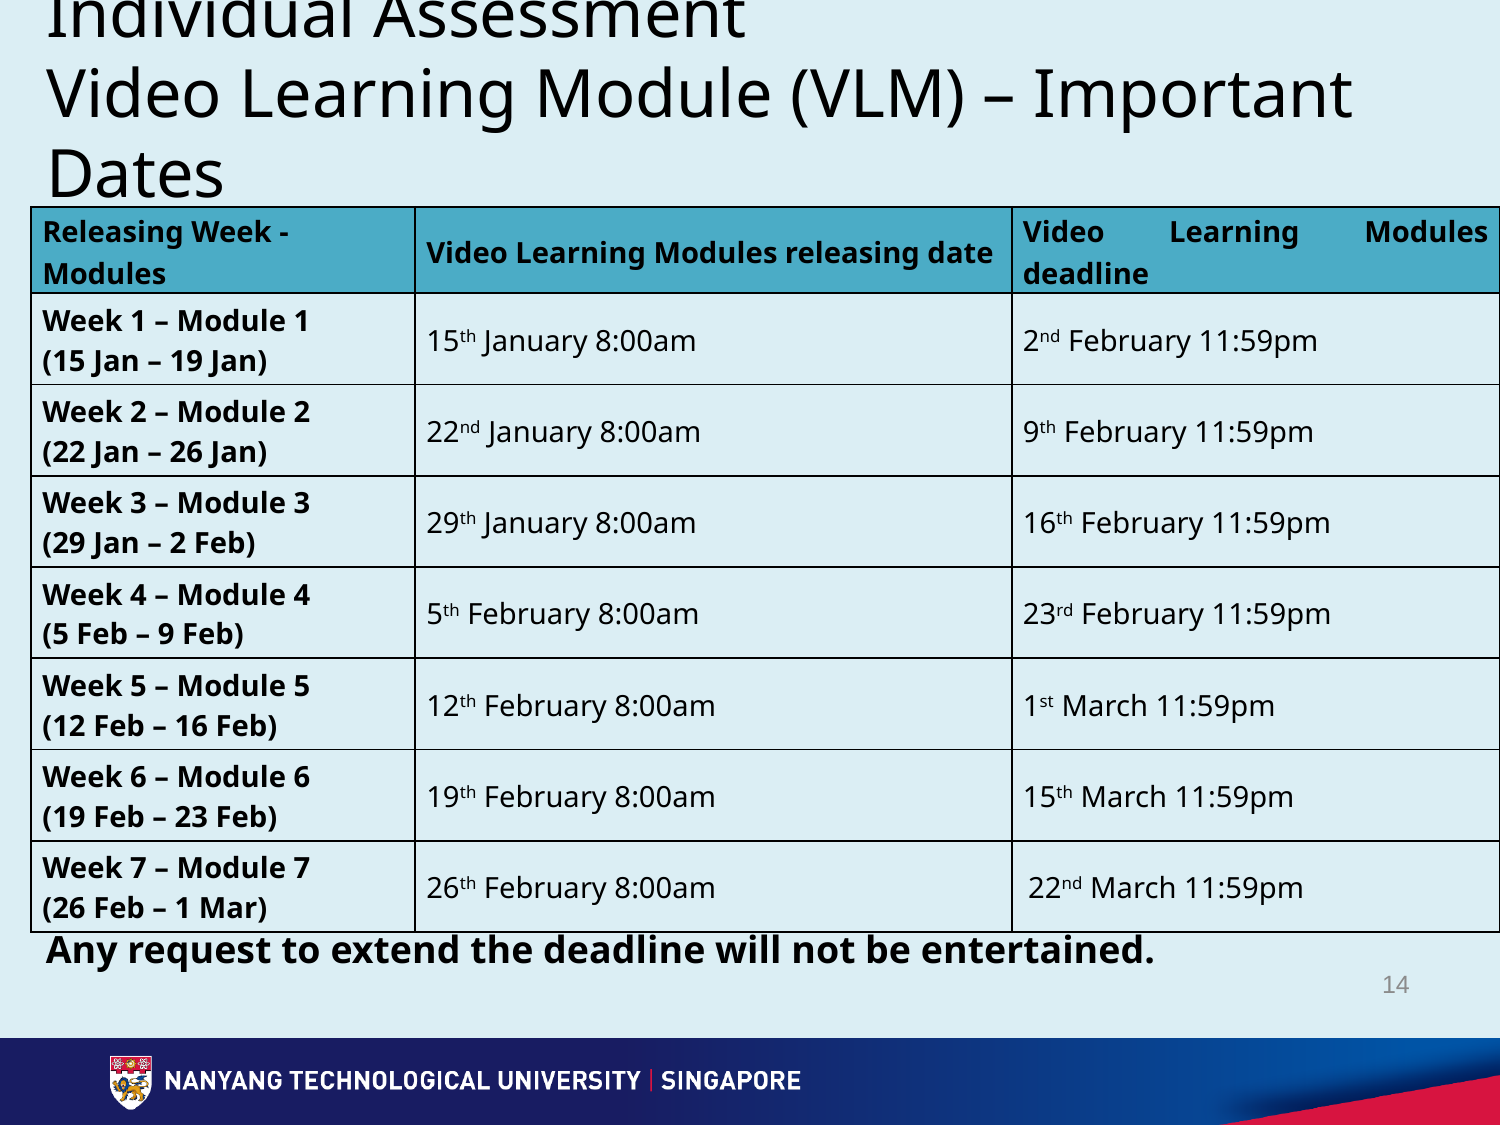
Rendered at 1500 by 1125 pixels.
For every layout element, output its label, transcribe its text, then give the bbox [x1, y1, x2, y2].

table_cell Week 1 – Module 1 (15 Jan – 19 Jan) [32, 294, 414, 384]
table_cell 15th March 11:59pm [1013, 750, 1499, 840]
table_header Video Learning Modules releasing date [416, 208, 1011, 292]
table_cell 12th February 8:00am [416, 659, 1011, 749]
table_cell 22nd March 11:59pm [1013, 842, 1499, 931]
table_cell 15th January 8:00am [416, 294, 1011, 384]
table_header Video Learning Modules deadline [1013, 208, 1499, 292]
table_cell Week 4 – Module 4 (5 Feb – 9 Feb) [32, 568, 414, 657]
table_cell 1st March 11:59pm [1013, 659, 1499, 749]
table_cell Week 5 – Module 5 (12 Feb – 16 Feb) [32, 659, 414, 749]
table_cell 29th January 8:00am [416, 477, 1011, 566]
picture [0, 1038, 1500, 1125]
slide_number 14 [1074, 978, 1425, 1014]
table_cell 22nd January 8:00am [416, 385, 1011, 475]
table_cell 5th February 8:00am [416, 568, 1011, 657]
table_cell 9th February 11:59pm [1013, 385, 1499, 475]
table_cell 23rd February 11:59pm [1013, 568, 1499, 657]
table_cell 16th February 11:59pm [1013, 477, 1499, 566]
table_cell Week 2 – Module 2 (22 Jan – 26 Jan) [32, 385, 414, 475]
title Individual Assessment Video Learning Module (VLM) – Important Dates [31, 34, 1500, 147]
table_cell Week 7 – Module 7 (26 Feb – 1 Mar) [32, 842, 414, 918]
table_cell 26th February 8:00am [416, 842, 1011, 918]
text_box Any request to extend the deadline will not be entertained. [31, 918, 1489, 978]
table_header Releasing Week - Modules [32, 208, 414, 292]
table_cell 2nd February 11:59pm [1013, 294, 1499, 384]
table_cell 19th February 8:00am [416, 750, 1011, 840]
table_cell Week 6 – Module 6 (19 Feb – 23 Feb) [32, 750, 414, 840]
table_cell Week 3 – Module 3 (29 Jan – 2 Feb) [32, 477, 414, 566]
